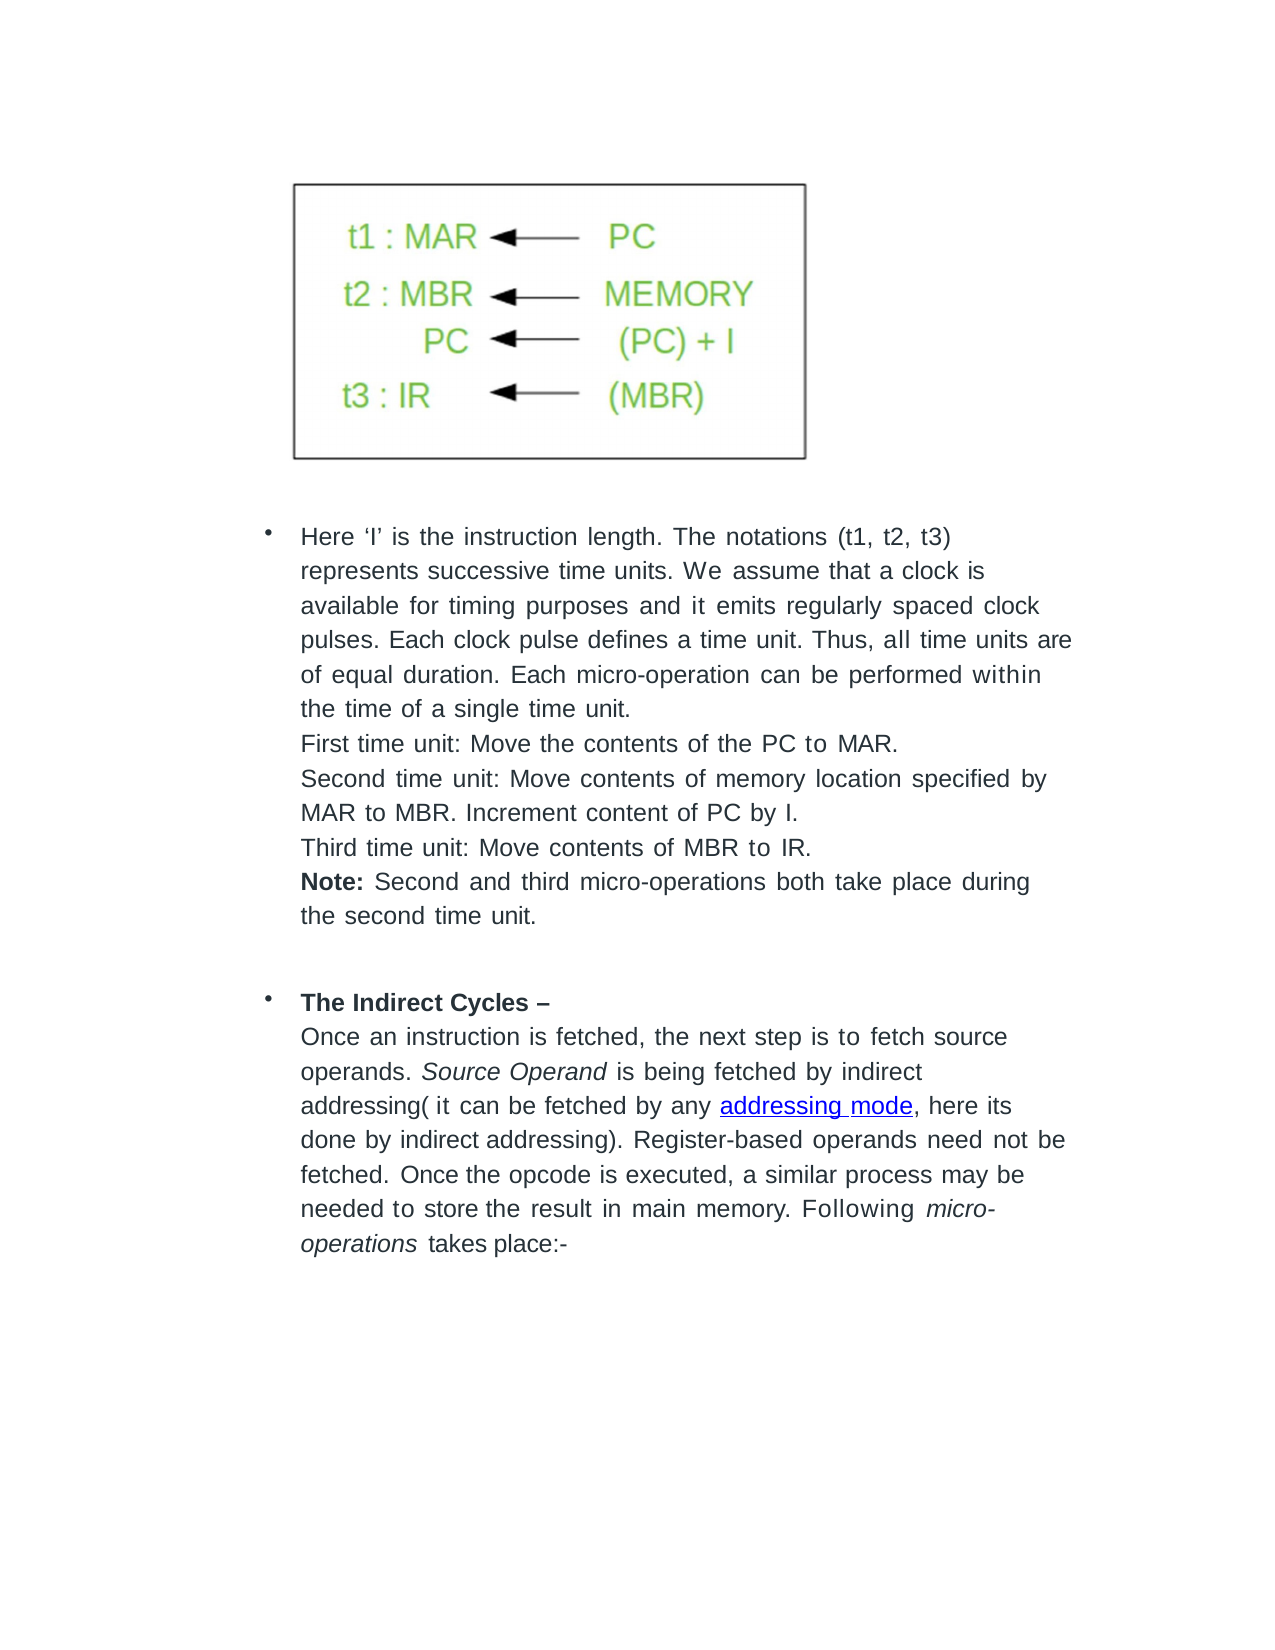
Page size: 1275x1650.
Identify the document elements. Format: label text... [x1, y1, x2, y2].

text_box Here ‘I’ is the instruction length. The notations (t1, t2, t3) represents successive time units. We assume that a clock is available for timing purposes and it emits regularly spaced clock pulses. Each clock pulse defines a time unit. Thus, all time units are of equal duration. Each micro-operation can be performed within the time of a single time unit. First time unit: Move the contents of the PC to MAR. Second time unit: Move contents of memory location specified by MAR to MBR. Increment content of PC by I. Third time unit: Move contents of MBR to IR. Note: Second and third micro-operations both take place during the second time unit. The Indirect Cycles – Once an instruction is fetched, the next step is to fetch source operands. Source Operand is being fetched by indirect addressing( it can be fetched by any addressing mode, here its done by indirect addressing). Register-based operands need not be fetched. Once the opcode is executed, a similar process may be needed to store the result in main memory. Following micro-operations takes place:- [263, 514, 1080, 1258]
picture [288, 181, 808, 461]
